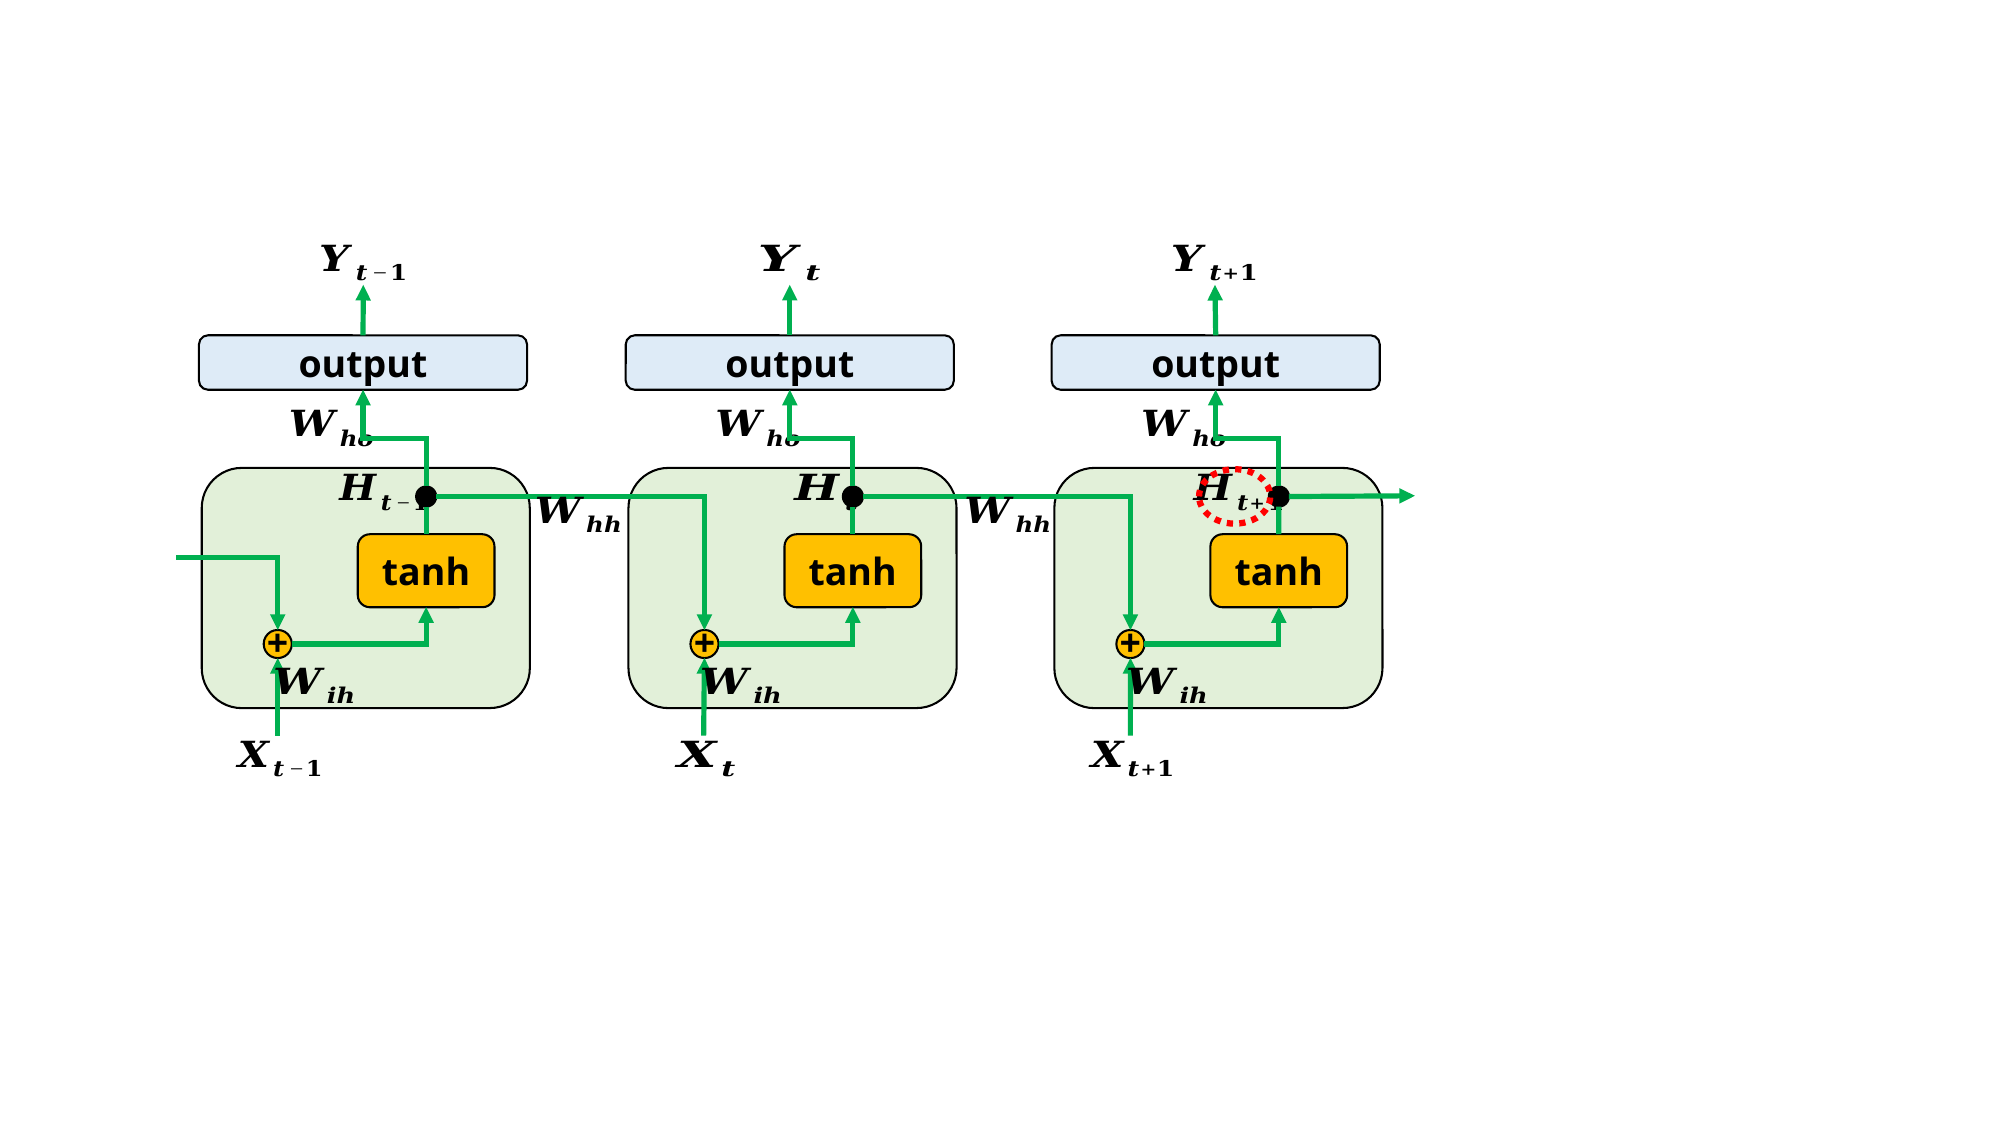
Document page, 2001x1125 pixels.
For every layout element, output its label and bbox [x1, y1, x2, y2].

text_box [176, 239, 1415, 781]
